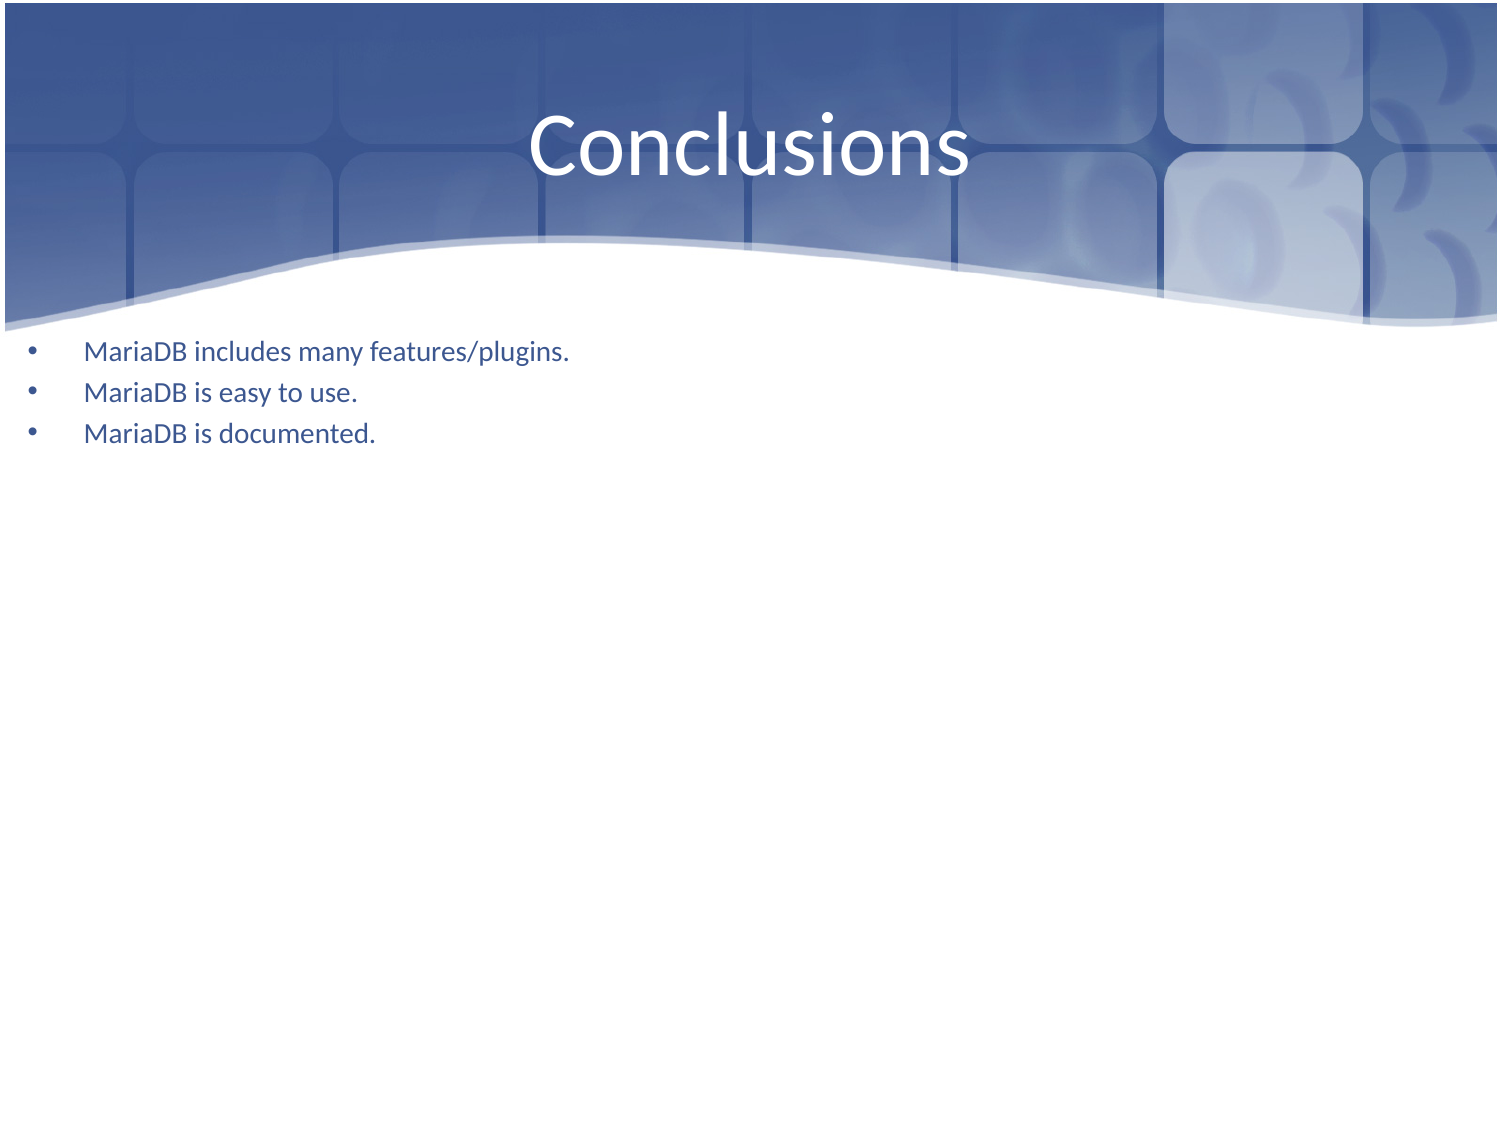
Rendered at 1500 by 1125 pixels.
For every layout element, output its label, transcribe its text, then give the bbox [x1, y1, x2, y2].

title Conclusions [37, 44, 1463, 233]
picture [0, 0, 1500, 1125]
list MariaDB includes many features/plugins. MariaDB is easy to use. MariaDB is documented. [12, 324, 1438, 1088]
